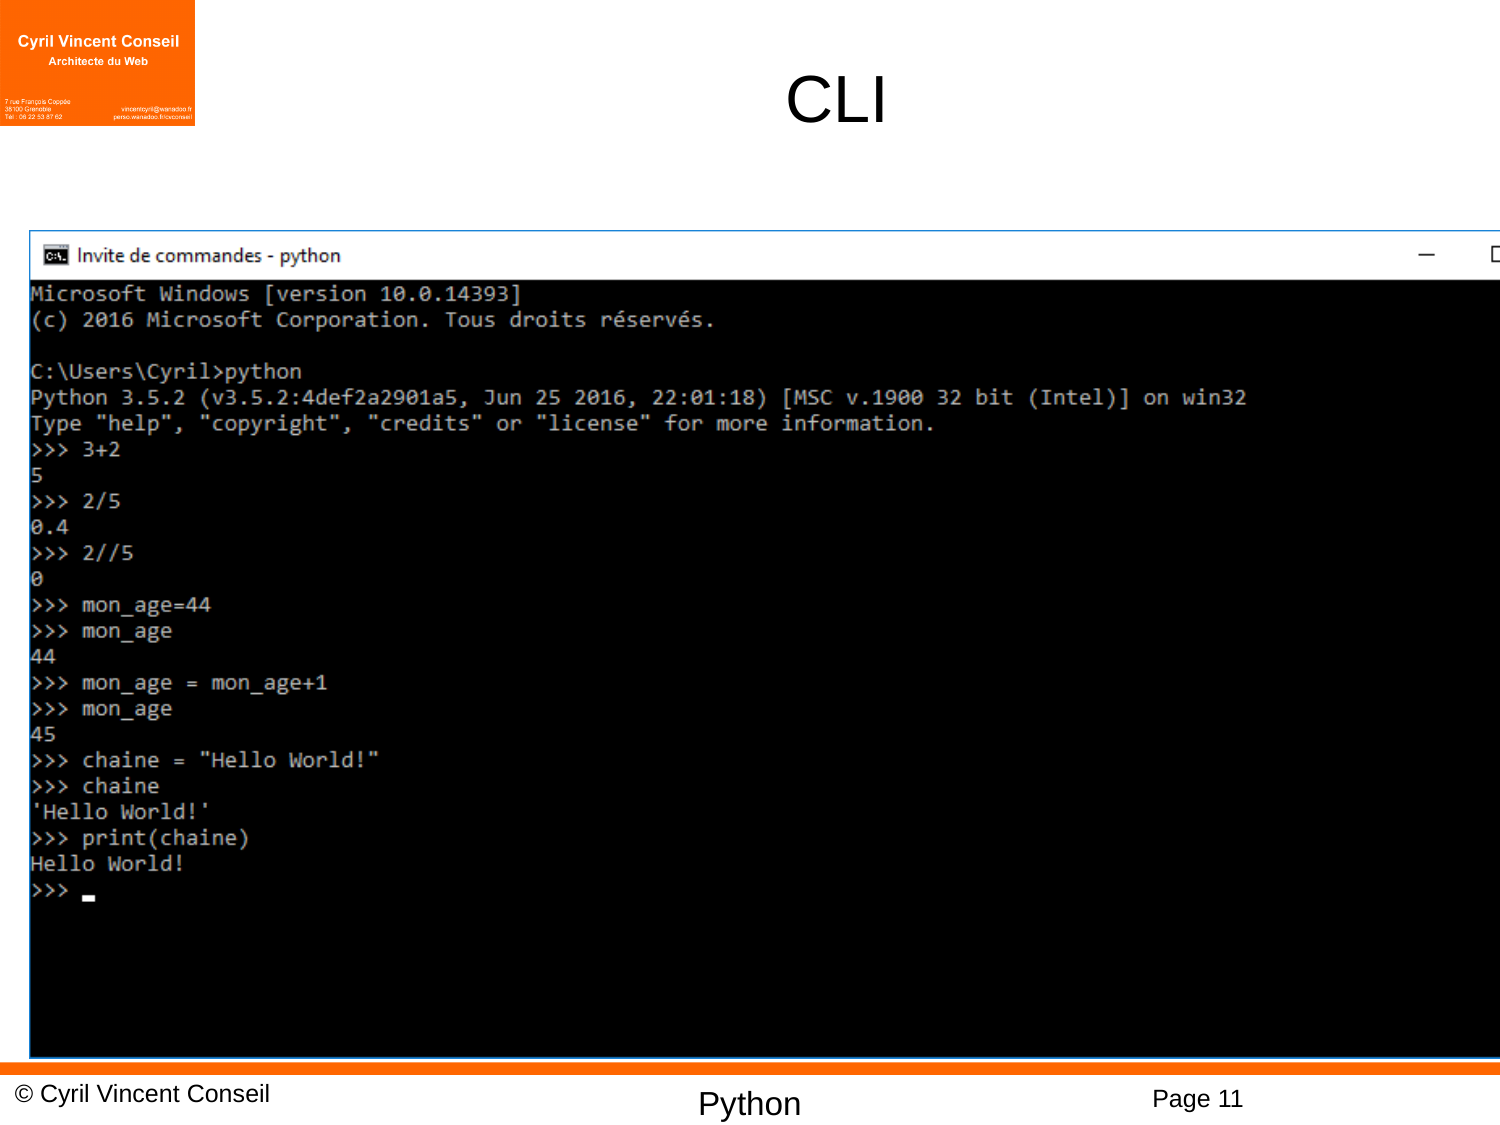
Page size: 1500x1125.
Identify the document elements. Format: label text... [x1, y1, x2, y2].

title CLI [194, 2, 1480, 190]
picture [29, 230, 1500, 1059]
picture [0, 0, 195, 126]
